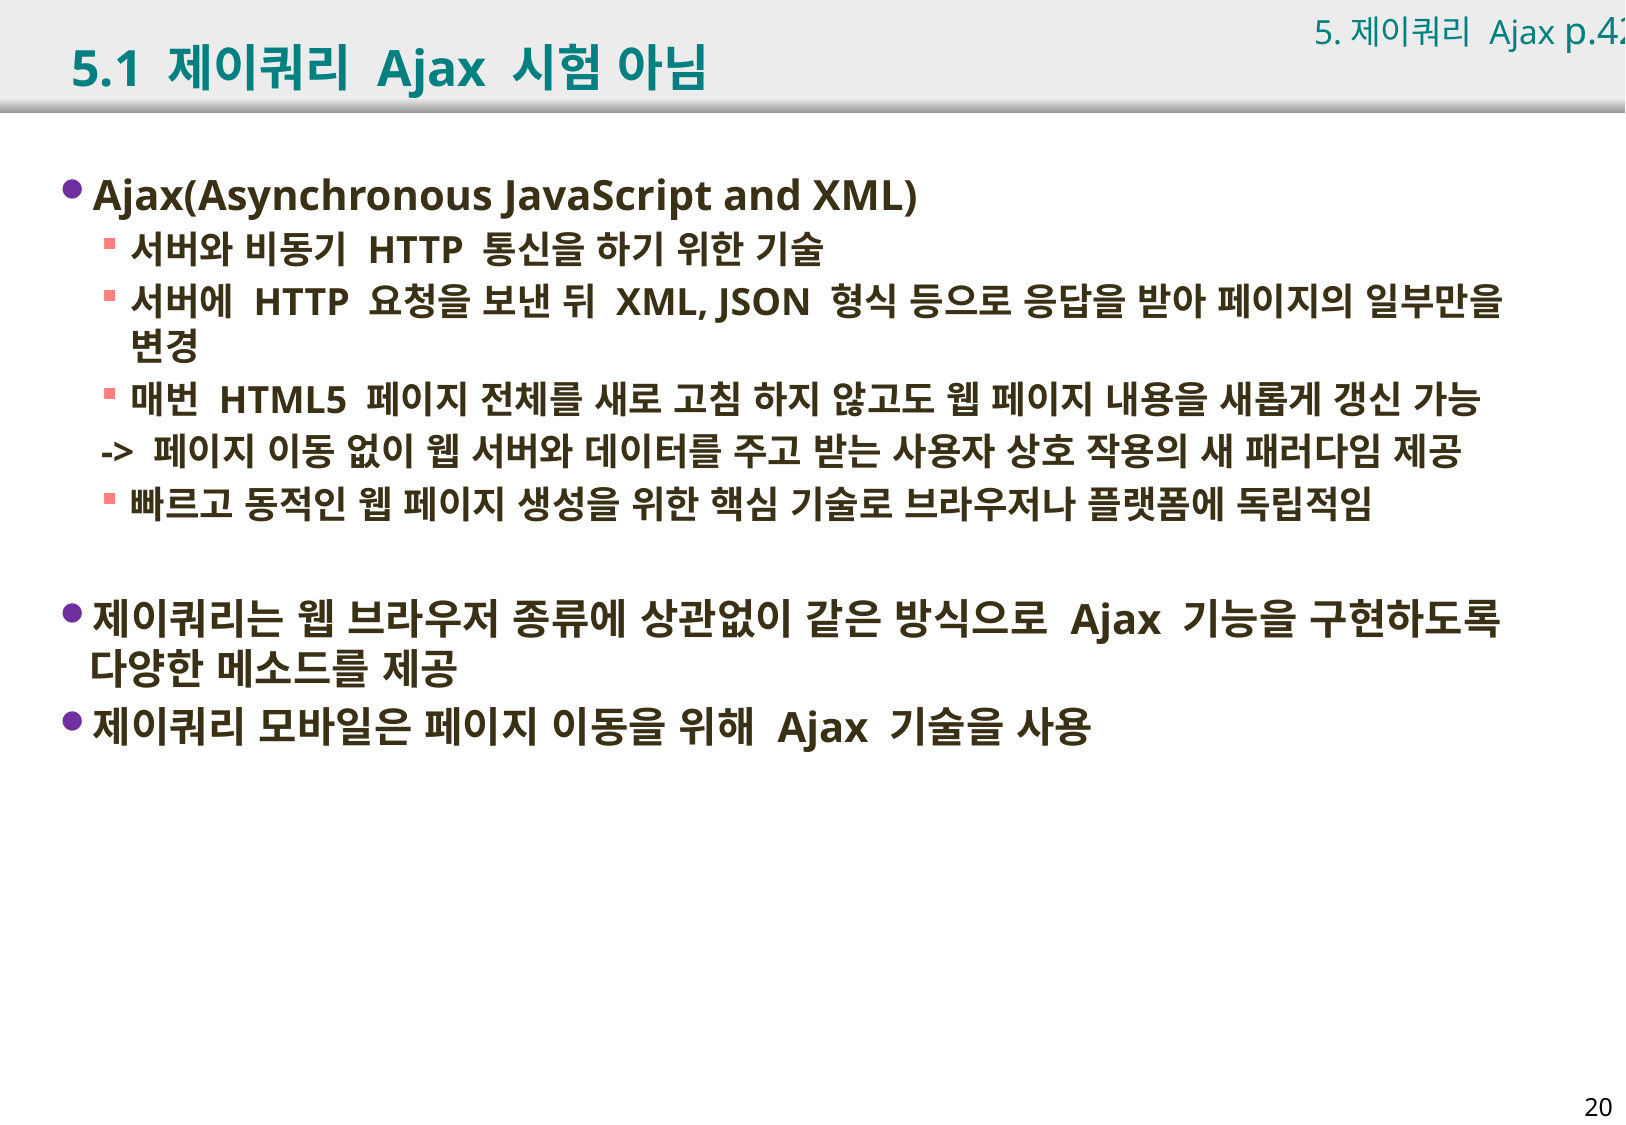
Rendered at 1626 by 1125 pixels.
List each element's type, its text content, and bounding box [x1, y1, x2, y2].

list Ajax(Asynchronous JavaScript and XML) 서버와 비동기 HTTP 통신을 하기 위한 기술 서버에 HTTP 요청을 보낸 뒤 XML, JSON 형식 등으로 응답을 받아 페이지의 일부만을 변경 매번 HTML5 페이지 전체를 새로 고침 하지 않고도 웹 페이지 내용을 새롭게 갱신 가능 -> 페이지 이동 없이 웹 서버와 데이터를 주고 받는 사용자 상호 작용의 새 패러다임 제공 빠르고 동적인 웹 페이지 생성을 위한 핵심 기술로 브라우저나 플랫폼에 독립적임 제이쿼리는 웹 브라우저 종류에 상관없이 같은 방식으로 Ajax 기능을 구현하도록 다양한 메소드를 제공 제이쿼리 모바일은 페이지 이동을 위해 Ajax 기술을 사용 [44, 160, 1593, 1095]
text_box 5.제이쿼리 Ajax p.426 [1299, 0, 1625, 60]
title 5.1 제이쿼리 Ajax 시험 아님 [56, 18, 1545, 115]
